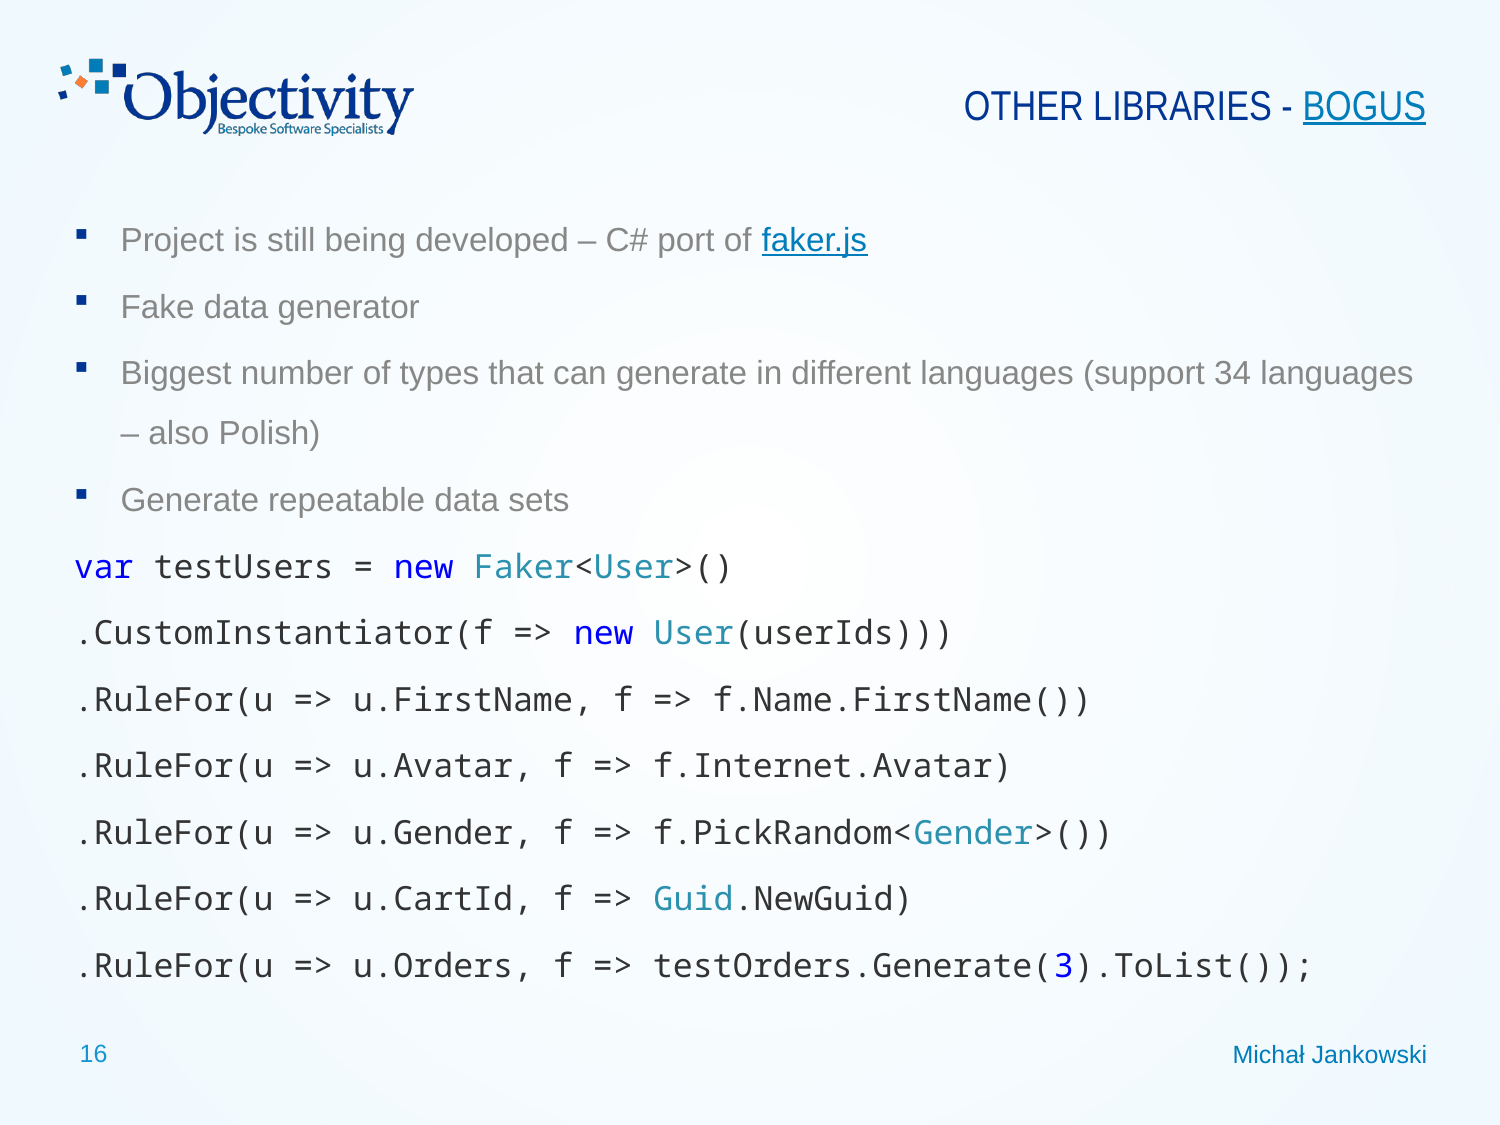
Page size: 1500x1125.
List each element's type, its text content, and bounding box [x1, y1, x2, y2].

list Project is still being developed – C# port of faker.js Fake data generator Biggest number of types that can generate in different languages (support 34 languages – also Polish) Generate repeatable data sets var testUsers = new Faker<User>() .CustomInstantiator(f => new User(userIds))) .RuleFor(u => u.FirstName, f => f.Name.FirstName()) .RuleFor(u => u.Avatar, f => f.Internet.Avatar) .RuleFor(u => u.Gender, f => f.PickRandom<Gender>()) .RuleFor(u => u.CartId, f => Guid.NewGuid) .RuleFor(u => u.Orders, f => testOrders.Generate(3).ToList()); [59, 242, 1441, 941]
title OTHER Libraries - Bogus [466, 70, 1441, 153]
footer Michał Jankowski [507, 1015, 1443, 1076]
picture [58, 58, 414, 136]
